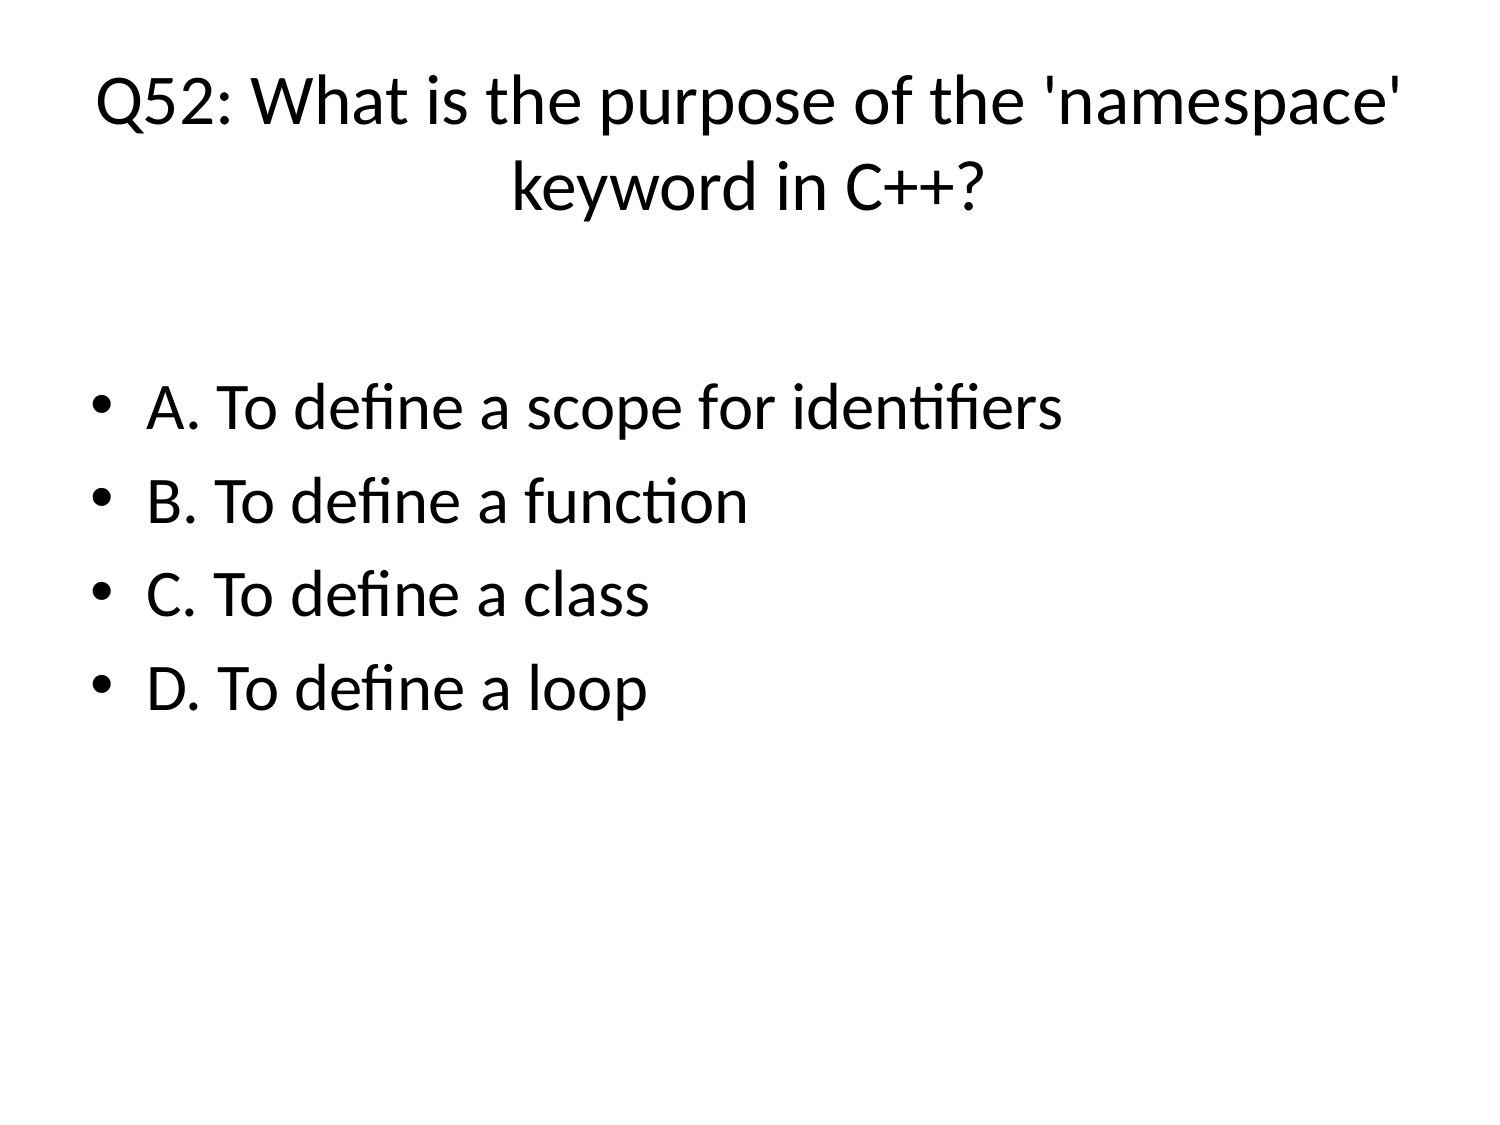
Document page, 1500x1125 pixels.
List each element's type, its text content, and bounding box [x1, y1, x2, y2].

list A. To define a scope for identifiers (Answer) B. To define a function C. To define a class D. To define a loop [75, 262, 1425, 1005]
title Q52: What is the purpose of the 'namespace' keyword in C++? [75, 45, 1425, 233]
